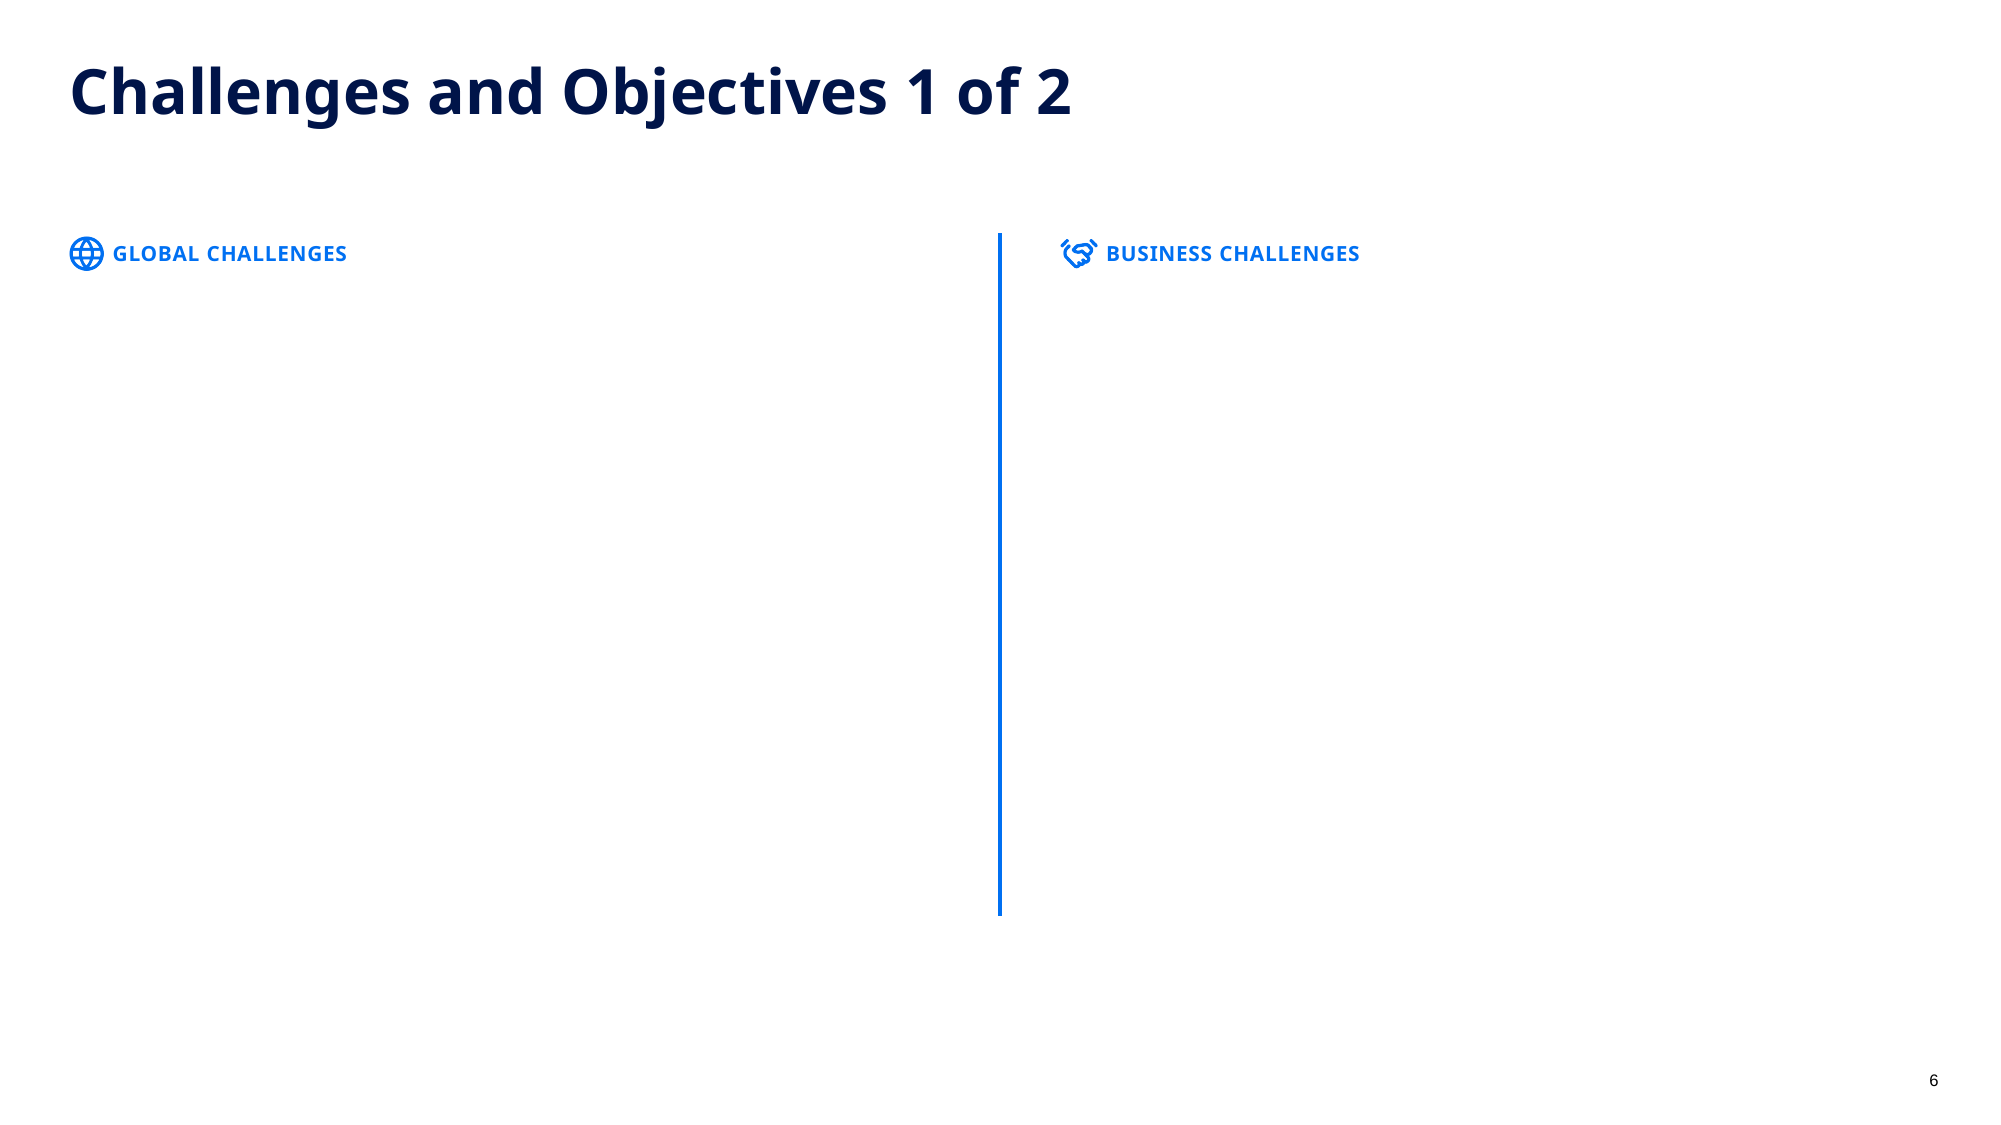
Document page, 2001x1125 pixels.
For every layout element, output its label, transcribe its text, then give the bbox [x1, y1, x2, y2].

picture [1060, 235, 1098, 272]
slide_number 6 [1776, 1066, 1939, 1094]
picture [68, 235, 105, 272]
